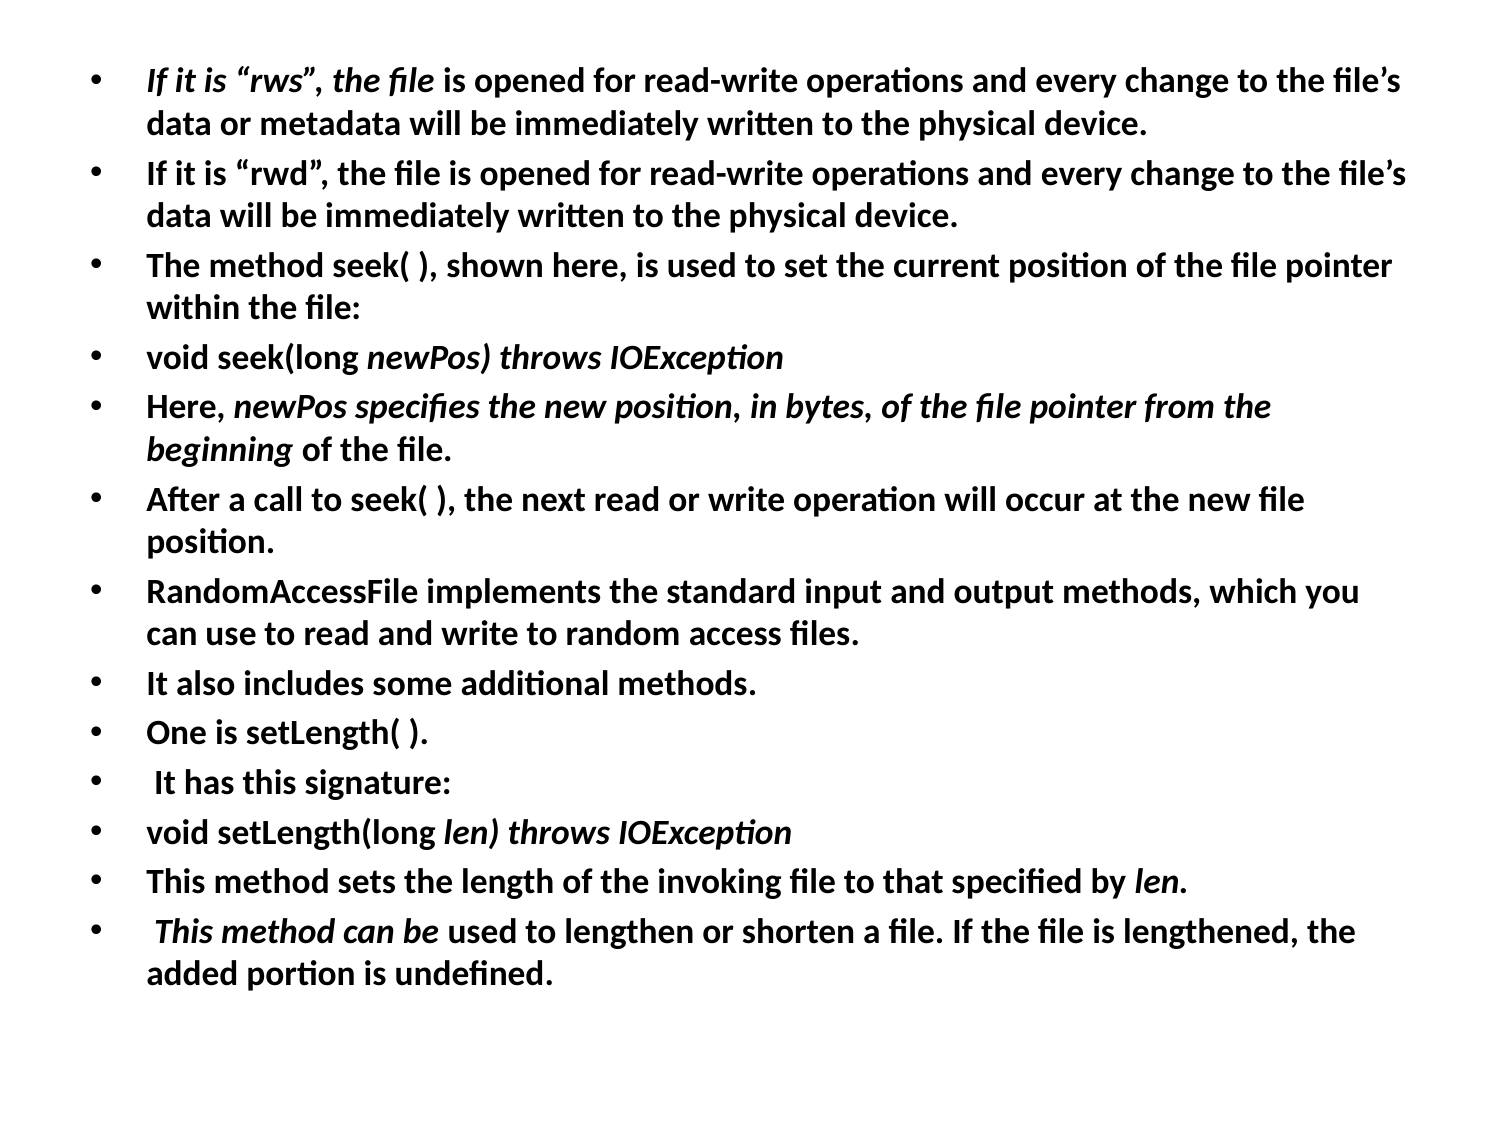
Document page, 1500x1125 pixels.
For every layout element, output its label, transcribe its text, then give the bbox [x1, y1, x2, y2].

list If it is “rws”, the file is opened for read-write operations and every change to the file’s data or metadata will be immediately written to the physical device. If it is “rwd”, the file is opened for read-write operations and every change to the file’s data will be immediately written to the physical device. The method seek( ), shown here, is used to set the current position of the file pointer within the file: void seek(long newPos) throws IOException Here, newPos specifies the new position, in bytes, of the file pointer from the beginning of the file. After a call to seek( ), the next read or write operation will occur at the new file position. RandomAccessFile implements the standard input and output methods, which you can use to read and write to random access files. It also includes some additional methods. One is setLength( ). It has this signature: void setLength(long len) throws IOException This method sets the length of the invoking file to that specified by len. This method can be used to lengthen or shorten a file. If the file is lengthened, the added portion is undefined. [75, 50, 1425, 1005]
